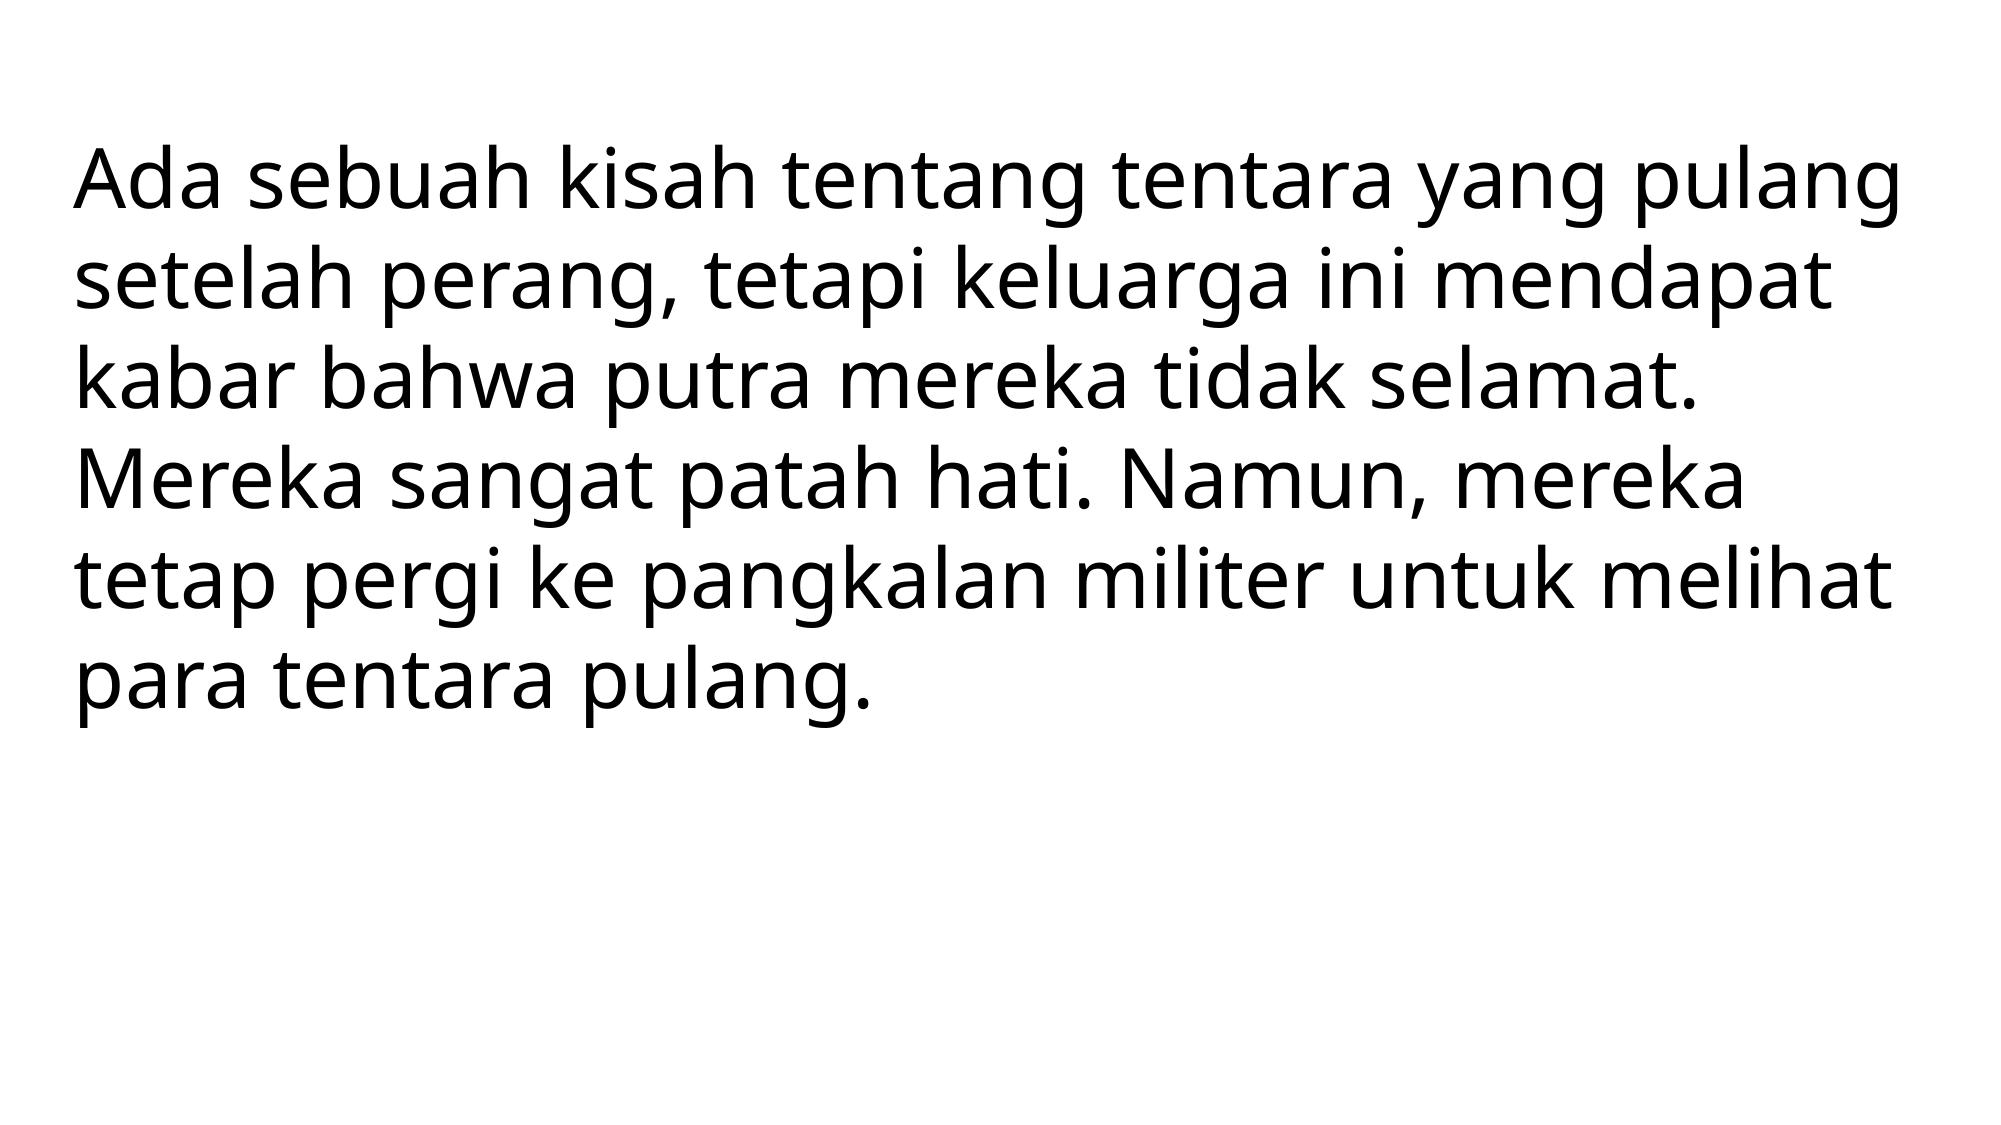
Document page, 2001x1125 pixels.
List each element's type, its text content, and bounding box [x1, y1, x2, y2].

text_box Ada sebuah kisah tentang tentara yang pulang setelah perang, tetapi keluarga ini mendapat kabar bahwa putra mereka tidak selamat. Mereka sangat patah hati. Namun, mereka tetap pergi ke pangkalan militer untuk melihat para tentara pulang. [59, 118, 1941, 733]
